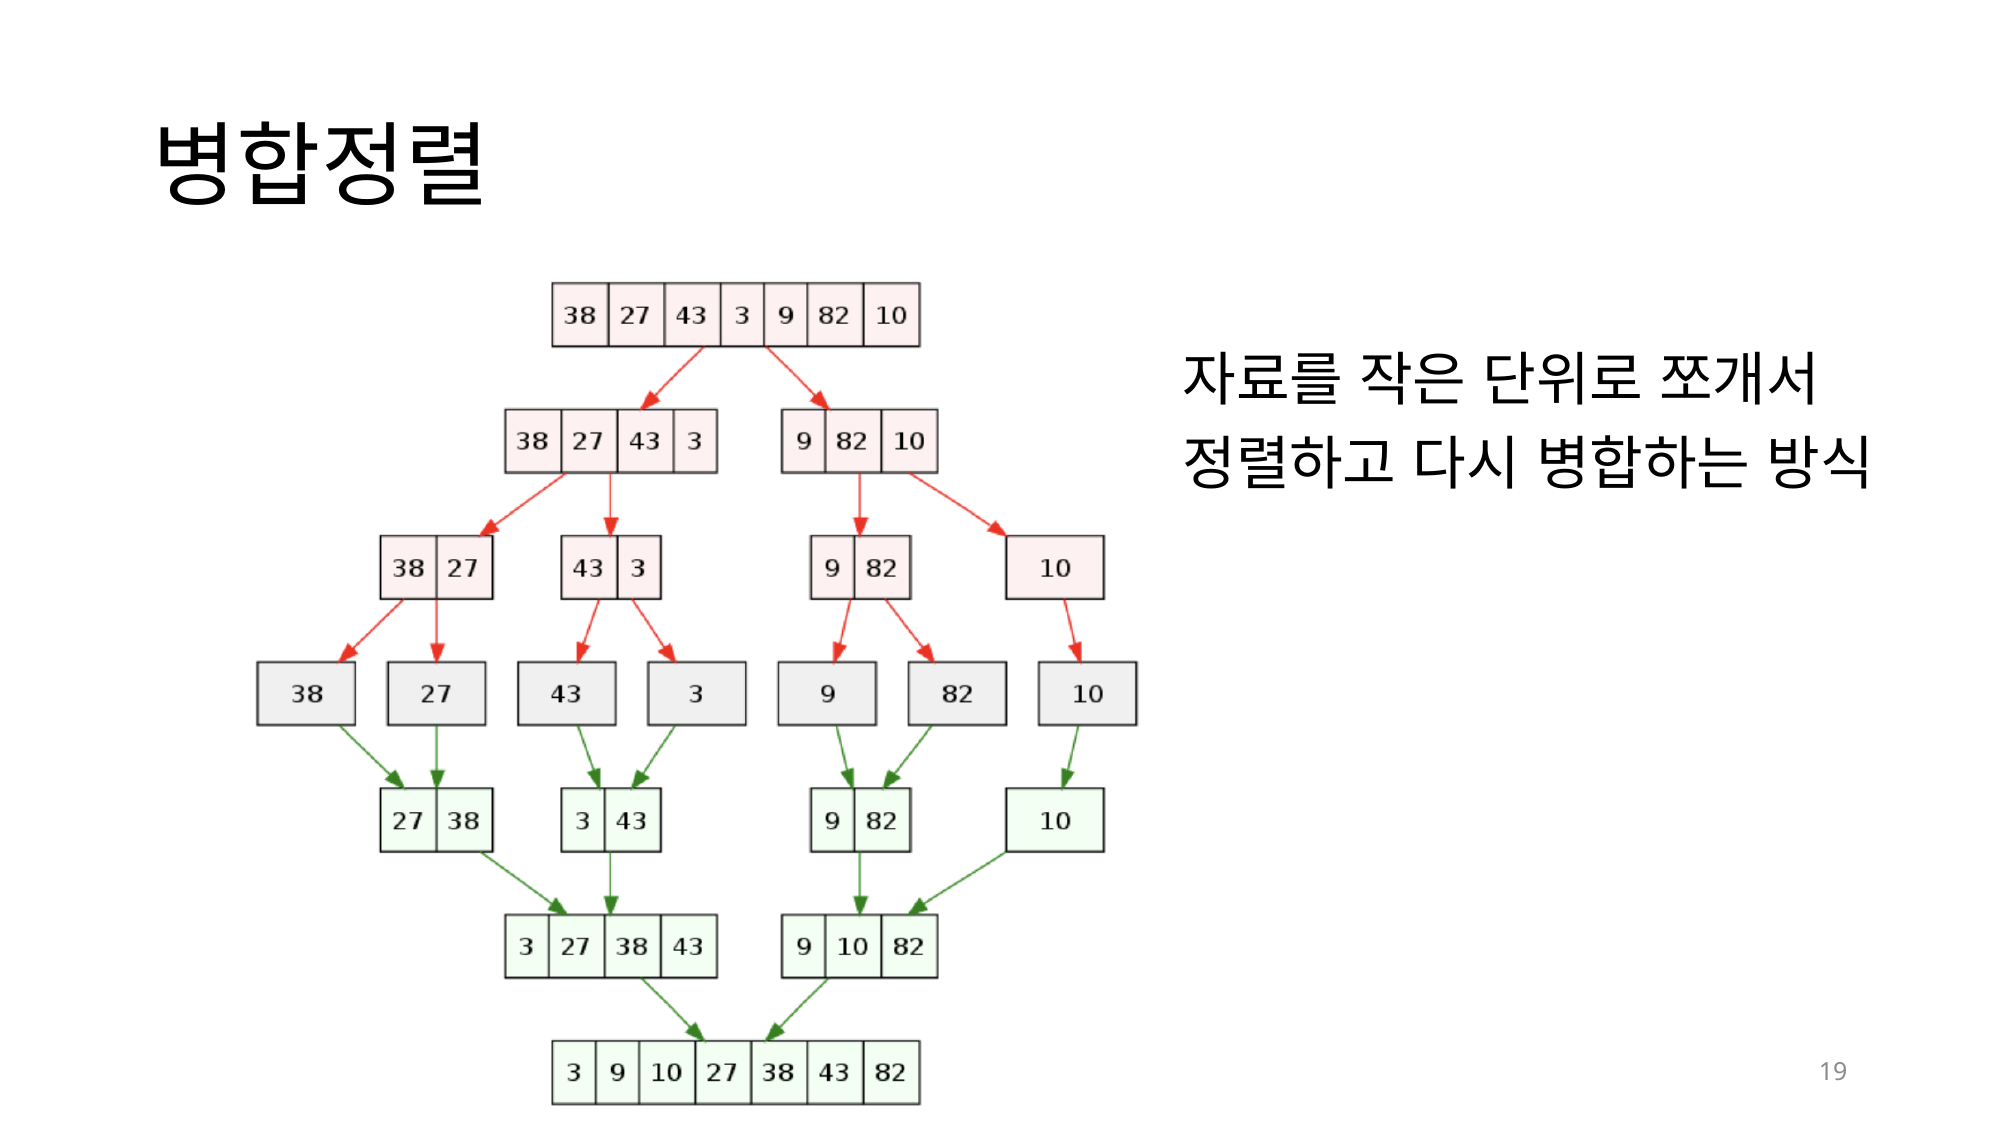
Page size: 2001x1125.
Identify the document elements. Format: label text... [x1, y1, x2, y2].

title 병합정렬 [137, 59, 1863, 278]
picture [0, 234, 1500, 1122]
list 자료를 작은 단위로 쪼개서 정렬하고 다시 병합하는 방식 [1500, 342, 2000, 1057]
slide_number 19 [1500, 1042, 1863, 1103]
